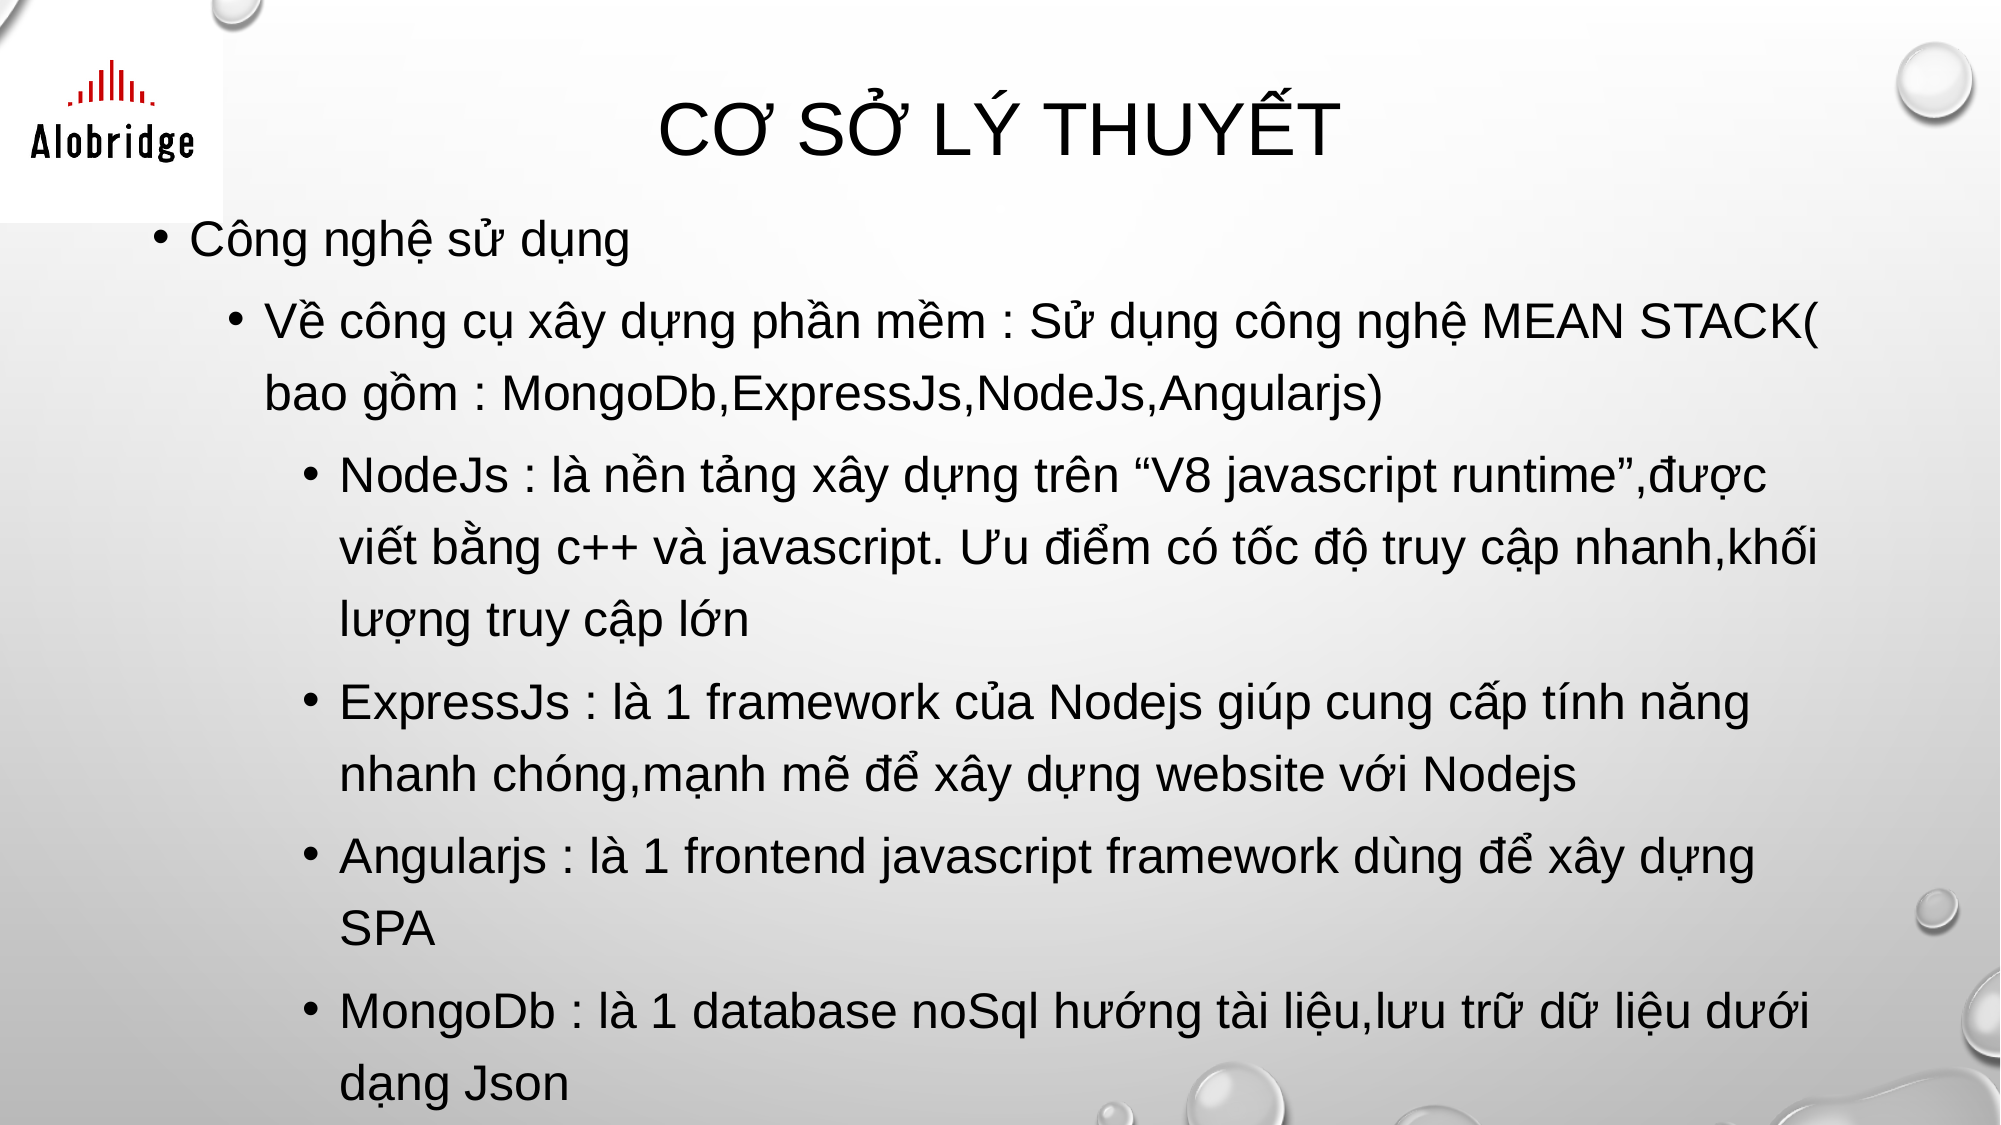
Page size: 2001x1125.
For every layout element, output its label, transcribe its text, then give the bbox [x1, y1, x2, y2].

picture [0, 0, 2001, 1125]
title CƠ SỞ LÝ THUYẾT [149, 0, 1850, 262]
list Công nghệ sử dụng Về công cụ xây dựng phần mềm : Sử dụng công nghệ MEAN STACK( bao gồm : MongoDb,ExpressJs,NodeJs,Angularjs) NodeJs : là nền tảng xây dựng trên “V8 javascript runtime”,được viết bằng c++ và javascript. Ưu điểm có tốc độ truy cập nhanh,khối lượng truy cập lớn ExpressJs : là 1 framework của Nodejs giúp cung cấp tính năng nhanh chóng,mạnh mẽ để xây dựng website với Nodejs Angularjs : là 1 frontend javascript framework dùng để xây dựng SPA MongoDb : là 1 database noSql hướng tài liệu,lưu trữ dữ liệu dưới dạng Json [137, 186, 1838, 749]
